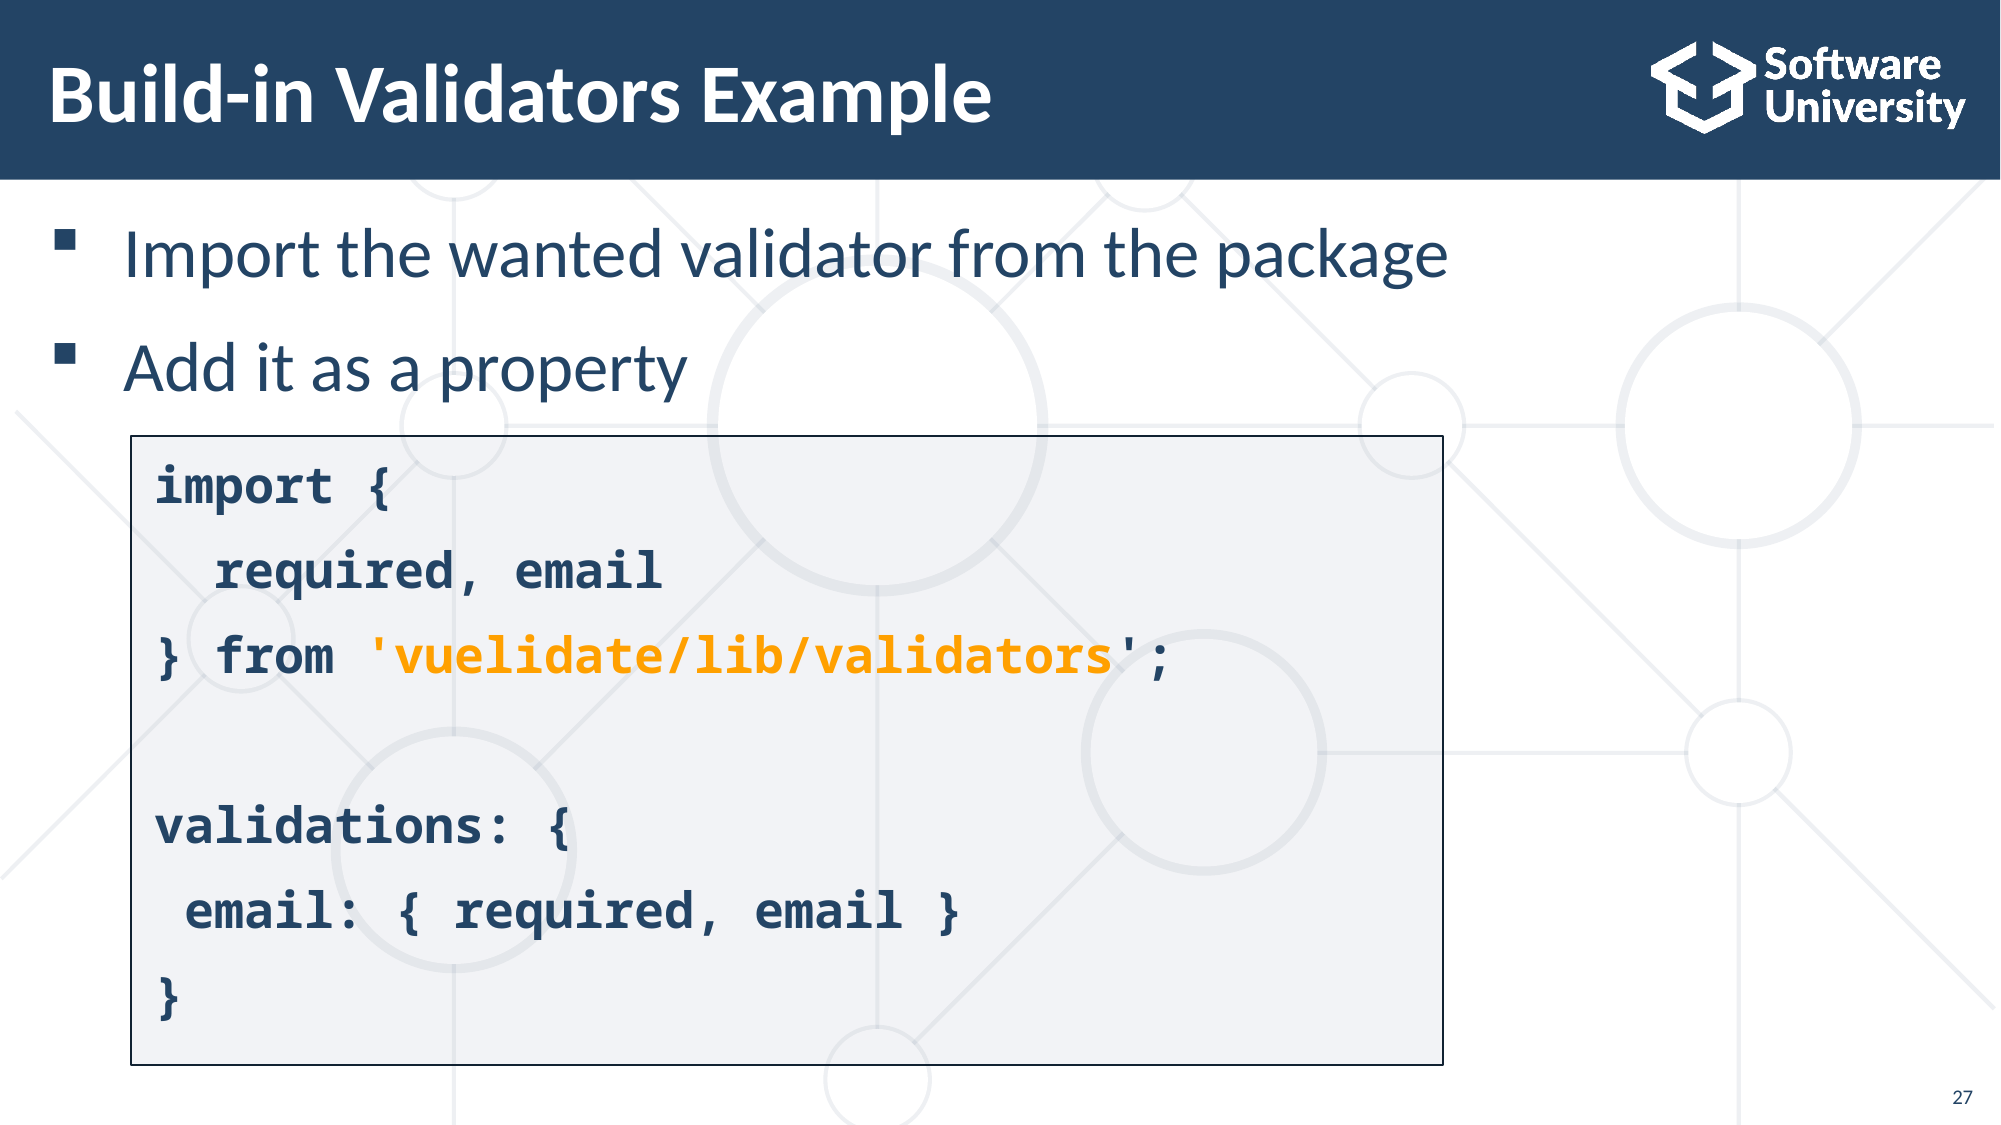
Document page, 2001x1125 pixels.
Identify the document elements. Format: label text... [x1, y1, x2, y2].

text_box 27 [1927, 1067, 1989, 1117]
picture [1651, 41, 1966, 134]
list Import the wanted validator from the package Add it as a property [31, 196, 1969, 1109]
title Build-in Validators Example [31, 16, 1625, 162]
